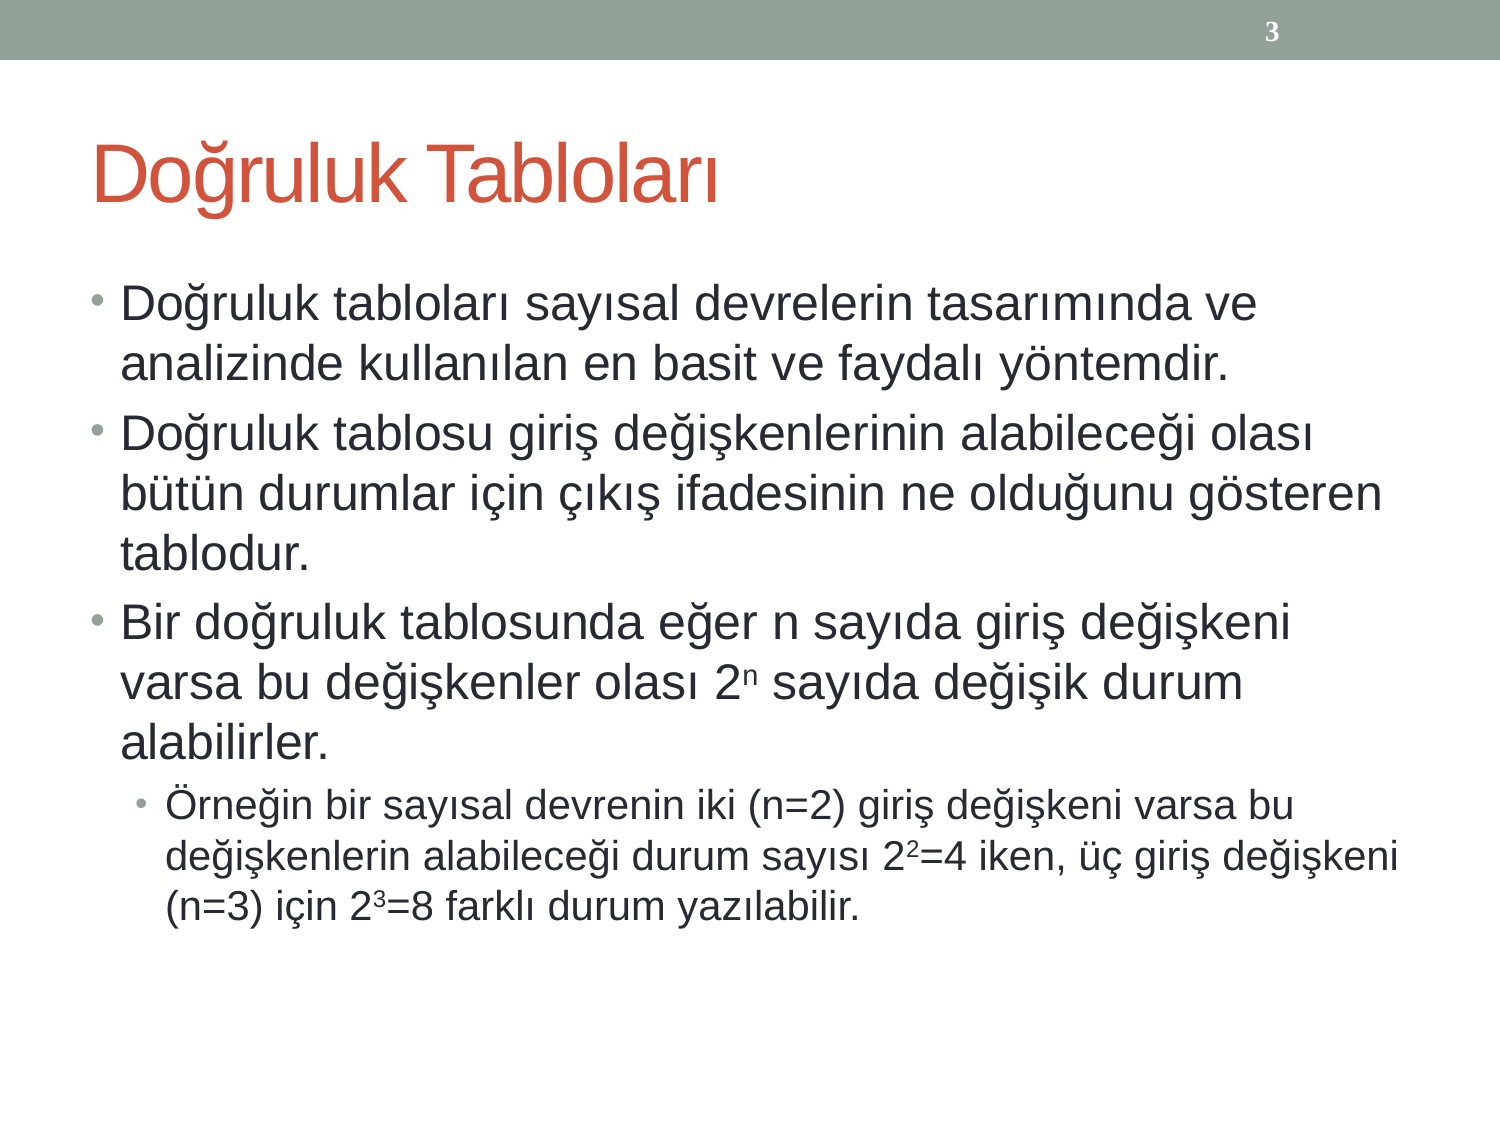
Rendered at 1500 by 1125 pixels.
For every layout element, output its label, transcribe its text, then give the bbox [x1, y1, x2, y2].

slide_number 3 [1250, 3, 1425, 57]
list Doğruluk tabloları sayısal devrelerin tasarımında ve analizinde kullanılan en basit ve faydalı yöntemdir. Doğruluk tablosu giriş değişkenlerinin alabileceği olası bütün durumlar için çıkış ifadesinin ne olduğunu gösteren tablodur. Bir doğruluk tablosunda eğer n sayıda giriş değişkeni varsa bu değişkenler olası 2n sayıda değişik durum alabilirler. Örneğin bir sayısal devrenin iki (n=2) giriş değişkeni varsa bu değişkenlerin alabileceği durum sayısı 22=4 iken, üç giriş değişkeni (n=3) için 23=8 farklı durum yazılabilir. [75, 262, 1425, 1063]
title Doğruluk Tabloları [75, 87, 1425, 250]
